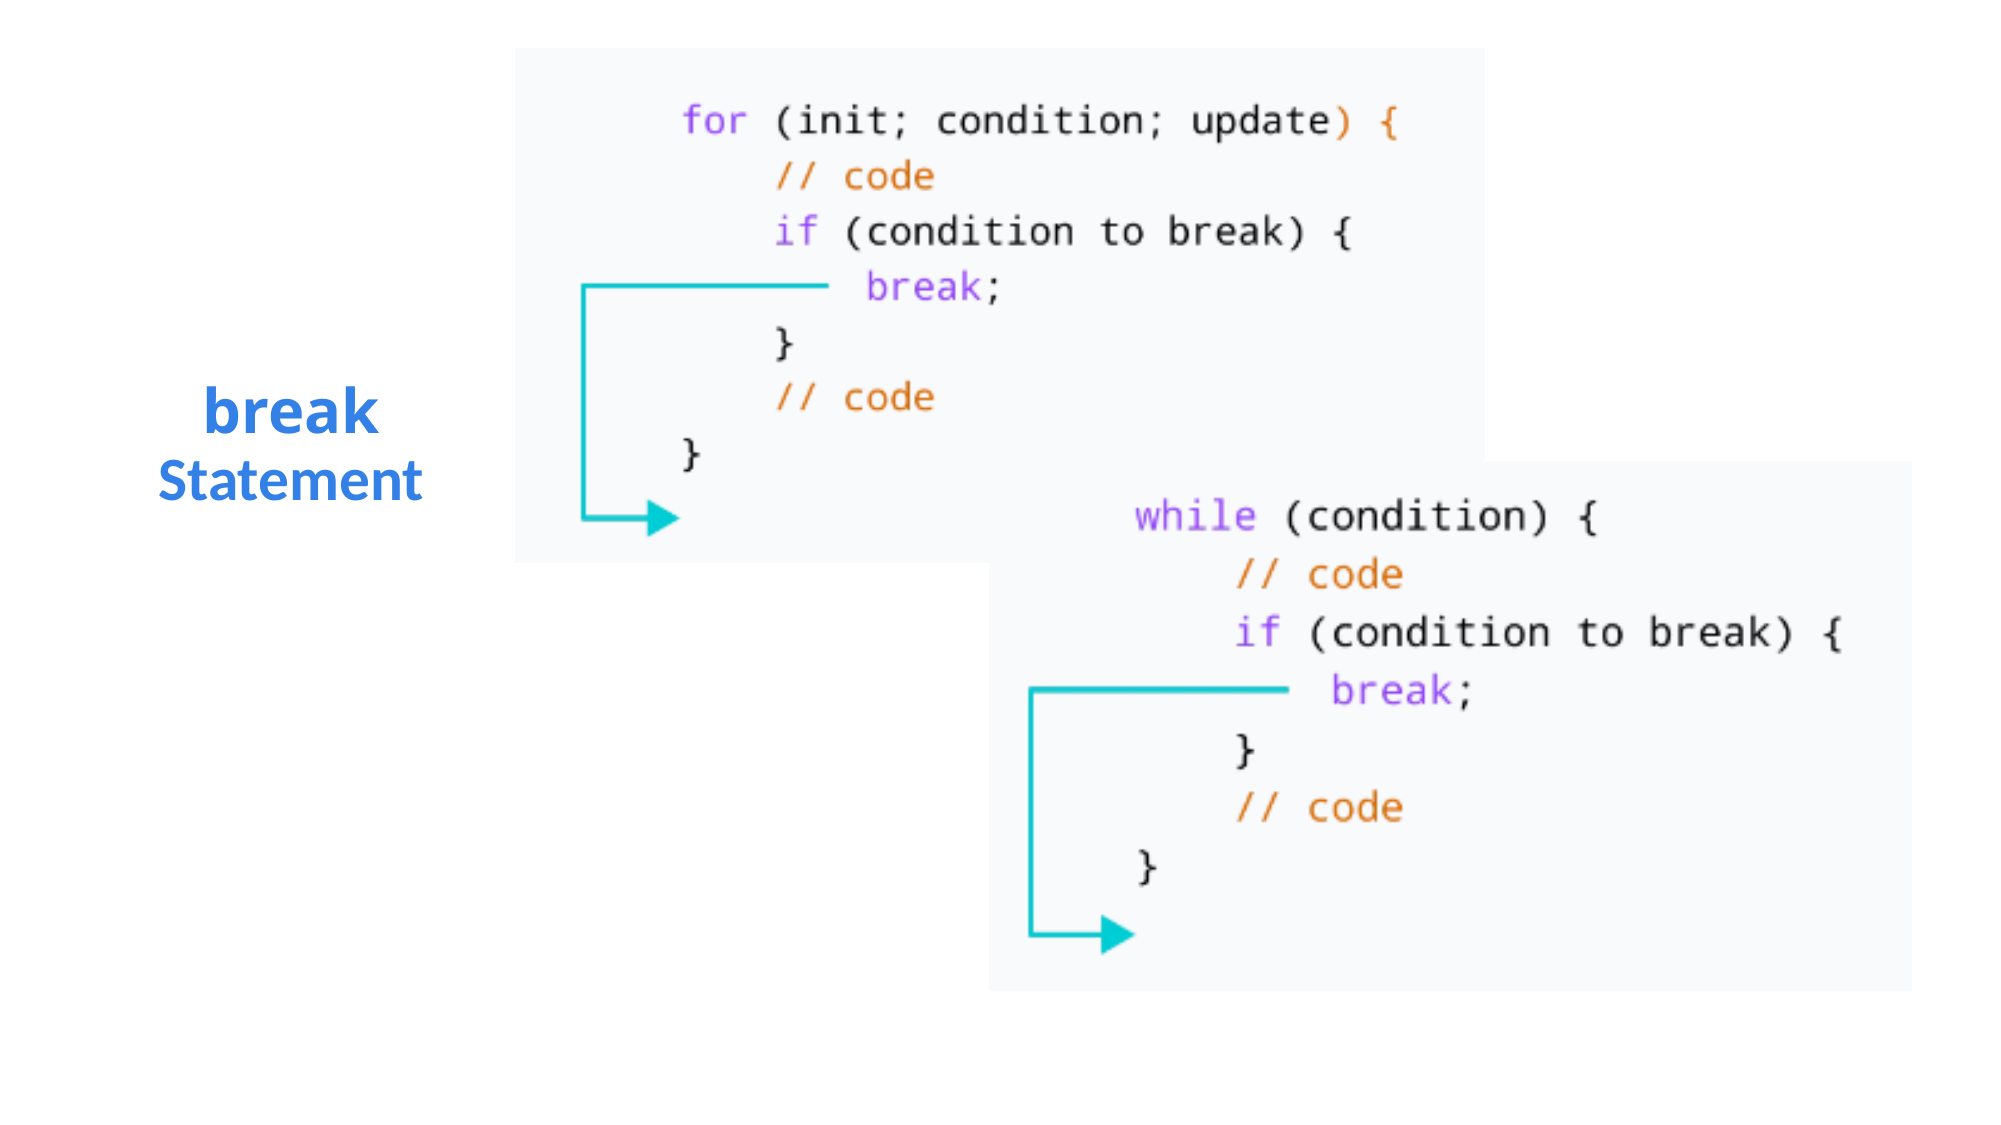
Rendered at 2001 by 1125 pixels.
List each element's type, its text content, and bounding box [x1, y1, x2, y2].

title break Statement [52, 372, 515, 522]
picture [515, 48, 1912, 991]
